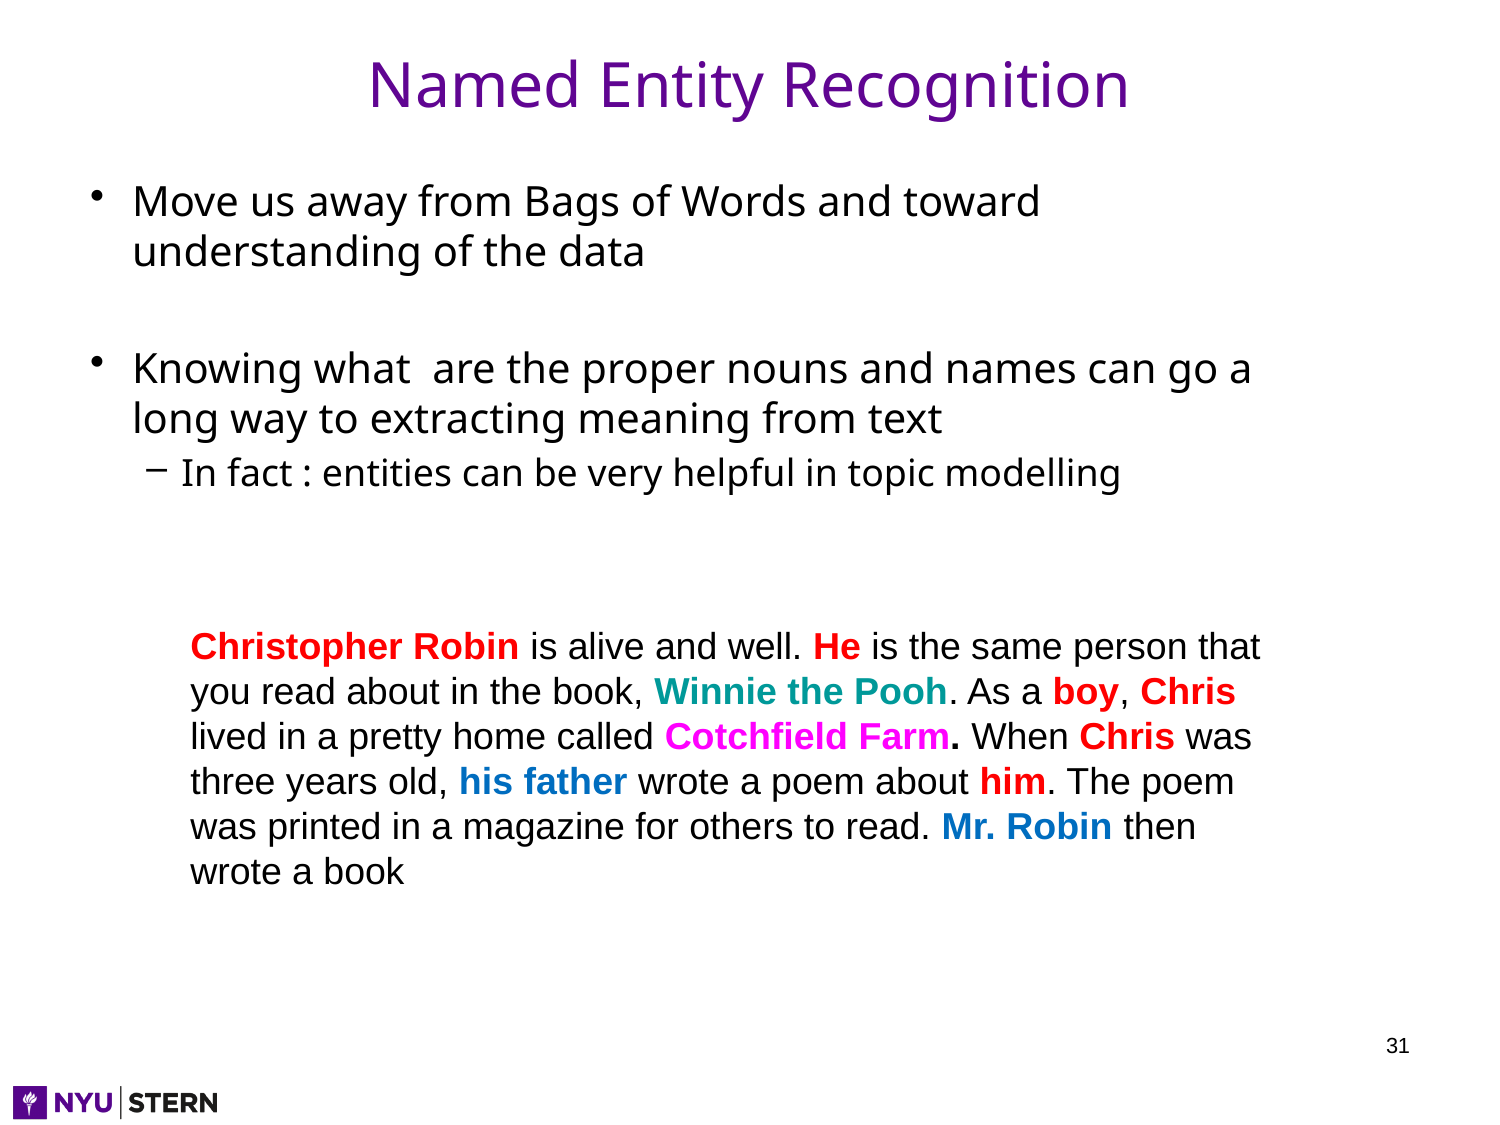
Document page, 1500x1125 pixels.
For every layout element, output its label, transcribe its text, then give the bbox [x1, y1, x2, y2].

title Named Entity Recognition [75, 22, 1425, 142]
list Move us away from Bags of Words and toward understanding of the data Knowing what are the proper nouns and names can go a long way to extracting meaning from text In fact : entities can be very helpful in topic modelling [75, 167, 1303, 322]
picture [0, 1038, 230, 1125]
slide_number 31 [1074, 1024, 1426, 1103]
text_box Christopher Robin is alive and well. He is the same person that you read about in the book, Winnie the Pooh. As a boy, Chris lived in a pretty home called Cotchfield Farm. When Chris was three years old, his father wrote a poem about him. The poem was printed in a magazine for others to read. Mr. Robin then wrote a book [175, 614, 1303, 900]
